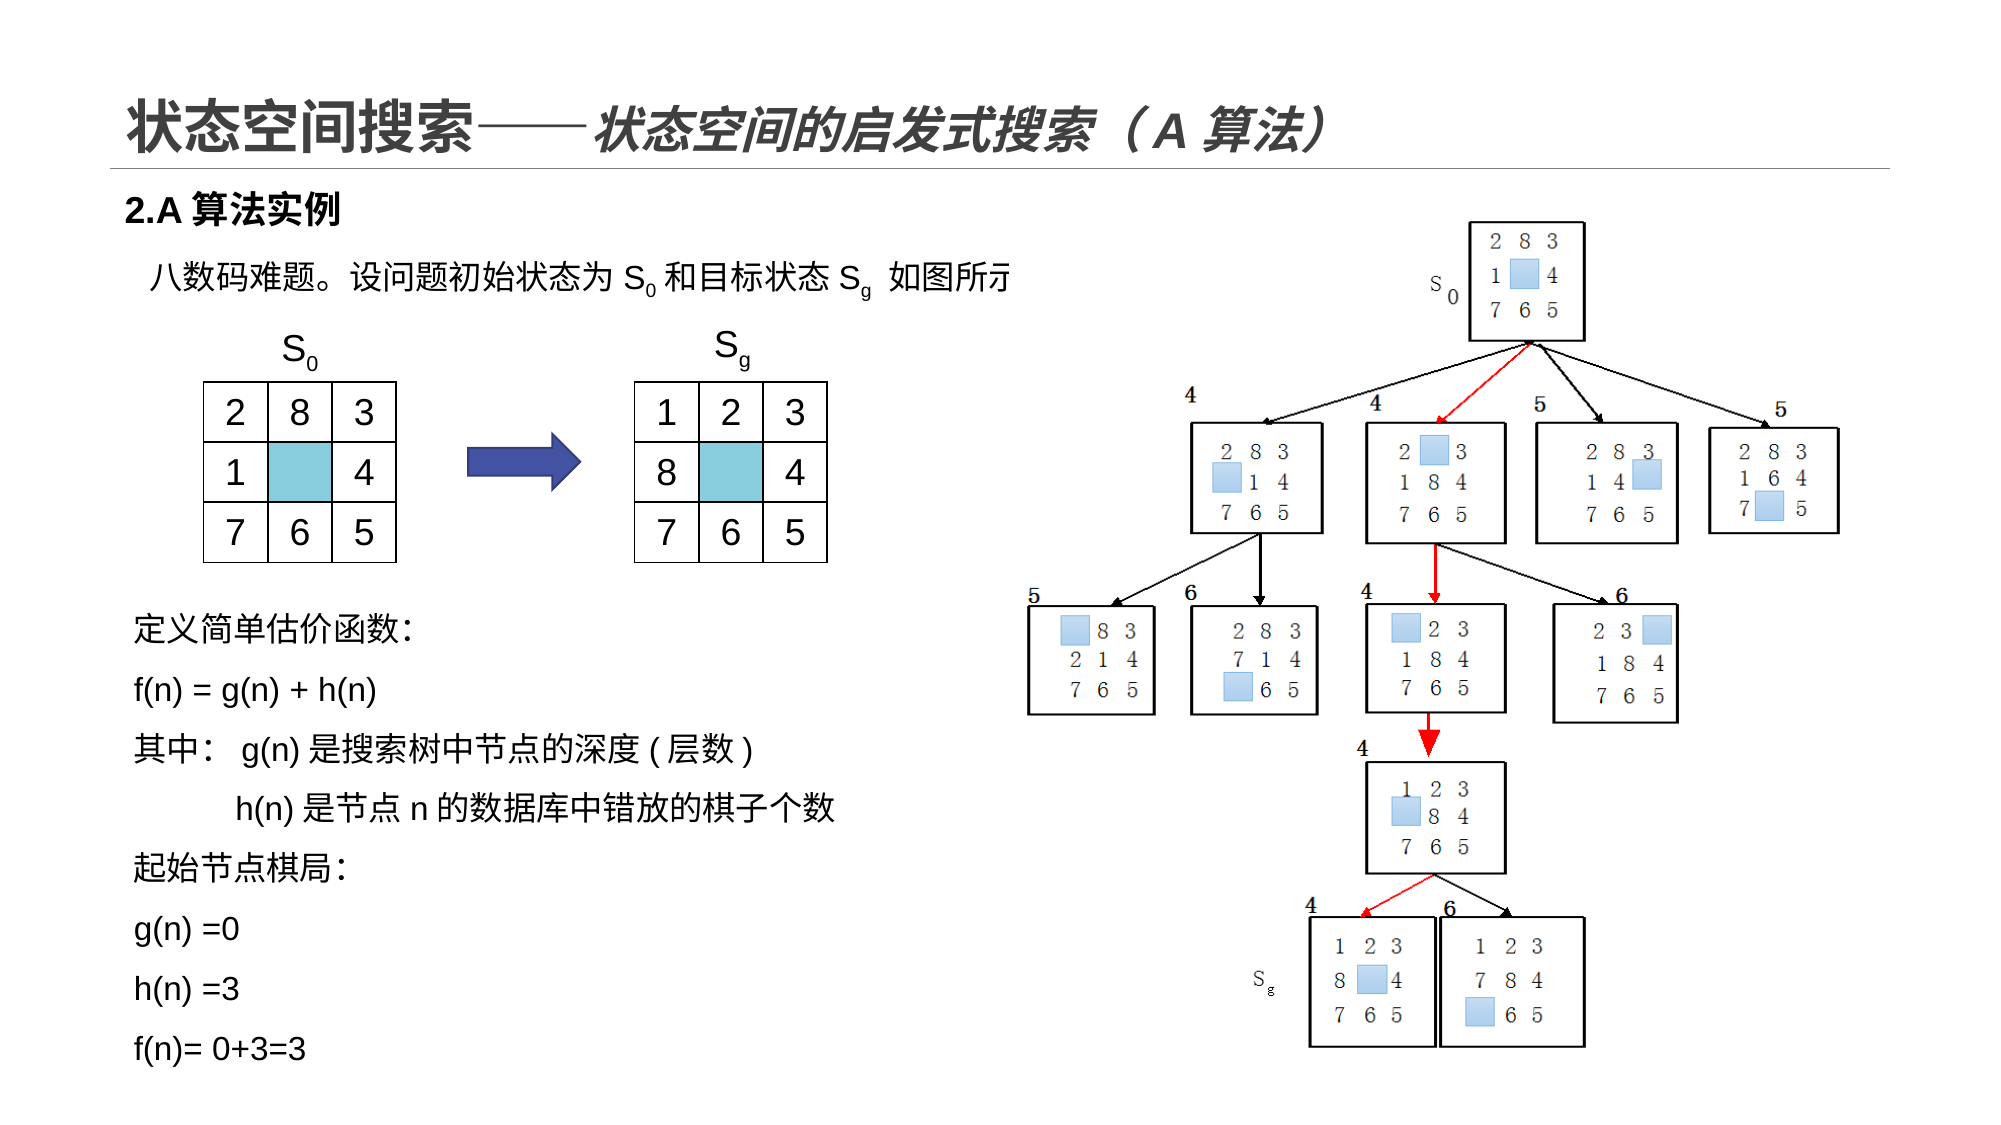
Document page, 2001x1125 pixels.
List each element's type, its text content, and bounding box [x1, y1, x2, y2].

table_header 3 [333, 383, 395, 441]
table_cell 6 [700, 503, 762, 562]
text_box 八数码难题。设问题初始状态为S0和目标状态Sg 如图所示。 [135, 248, 1009, 309]
table_cell 5 [764, 503, 826, 562]
picture [1009, 206, 1854, 1068]
table_header 2 [204, 383, 267, 441]
text_box [467, 431, 582, 492]
title 状态空间搜索——状态空间的启发式搜索（A算法） [109, 0, 1890, 169]
table_cell 6 [269, 503, 331, 562]
table_cell [269, 443, 331, 501]
text_box 定义简单估价函数： f(n) = g(n) + h(n) 其中：g(n)是搜索树中节点的深度(层数) h(n)是节点n的数据库中错放的棋子个数 起始节点棋局： g(n) =0 h(n) =3 f(n)= 0+3=3 [118, 580, 941, 1125]
text_box 2.A算法实例 [109, 178, 712, 239]
table_header 1 [635, 383, 698, 441]
table_header 2 [700, 383, 762, 441]
table_header 8 [269, 383, 331, 441]
text_box S0 [266, 317, 334, 383]
table_cell 7 [204, 503, 267, 562]
table_header 3 [764, 383, 826, 441]
table_cell 1 [204, 443, 267, 501]
table_cell 8 [635, 443, 698, 501]
table_cell 7 [635, 503, 698, 562]
text_box Sg [699, 312, 777, 379]
table_cell 4 [333, 443, 395, 501]
table_cell [700, 443, 762, 501]
table_cell 4 [764, 443, 826, 501]
table_cell 5 [333, 503, 395, 562]
